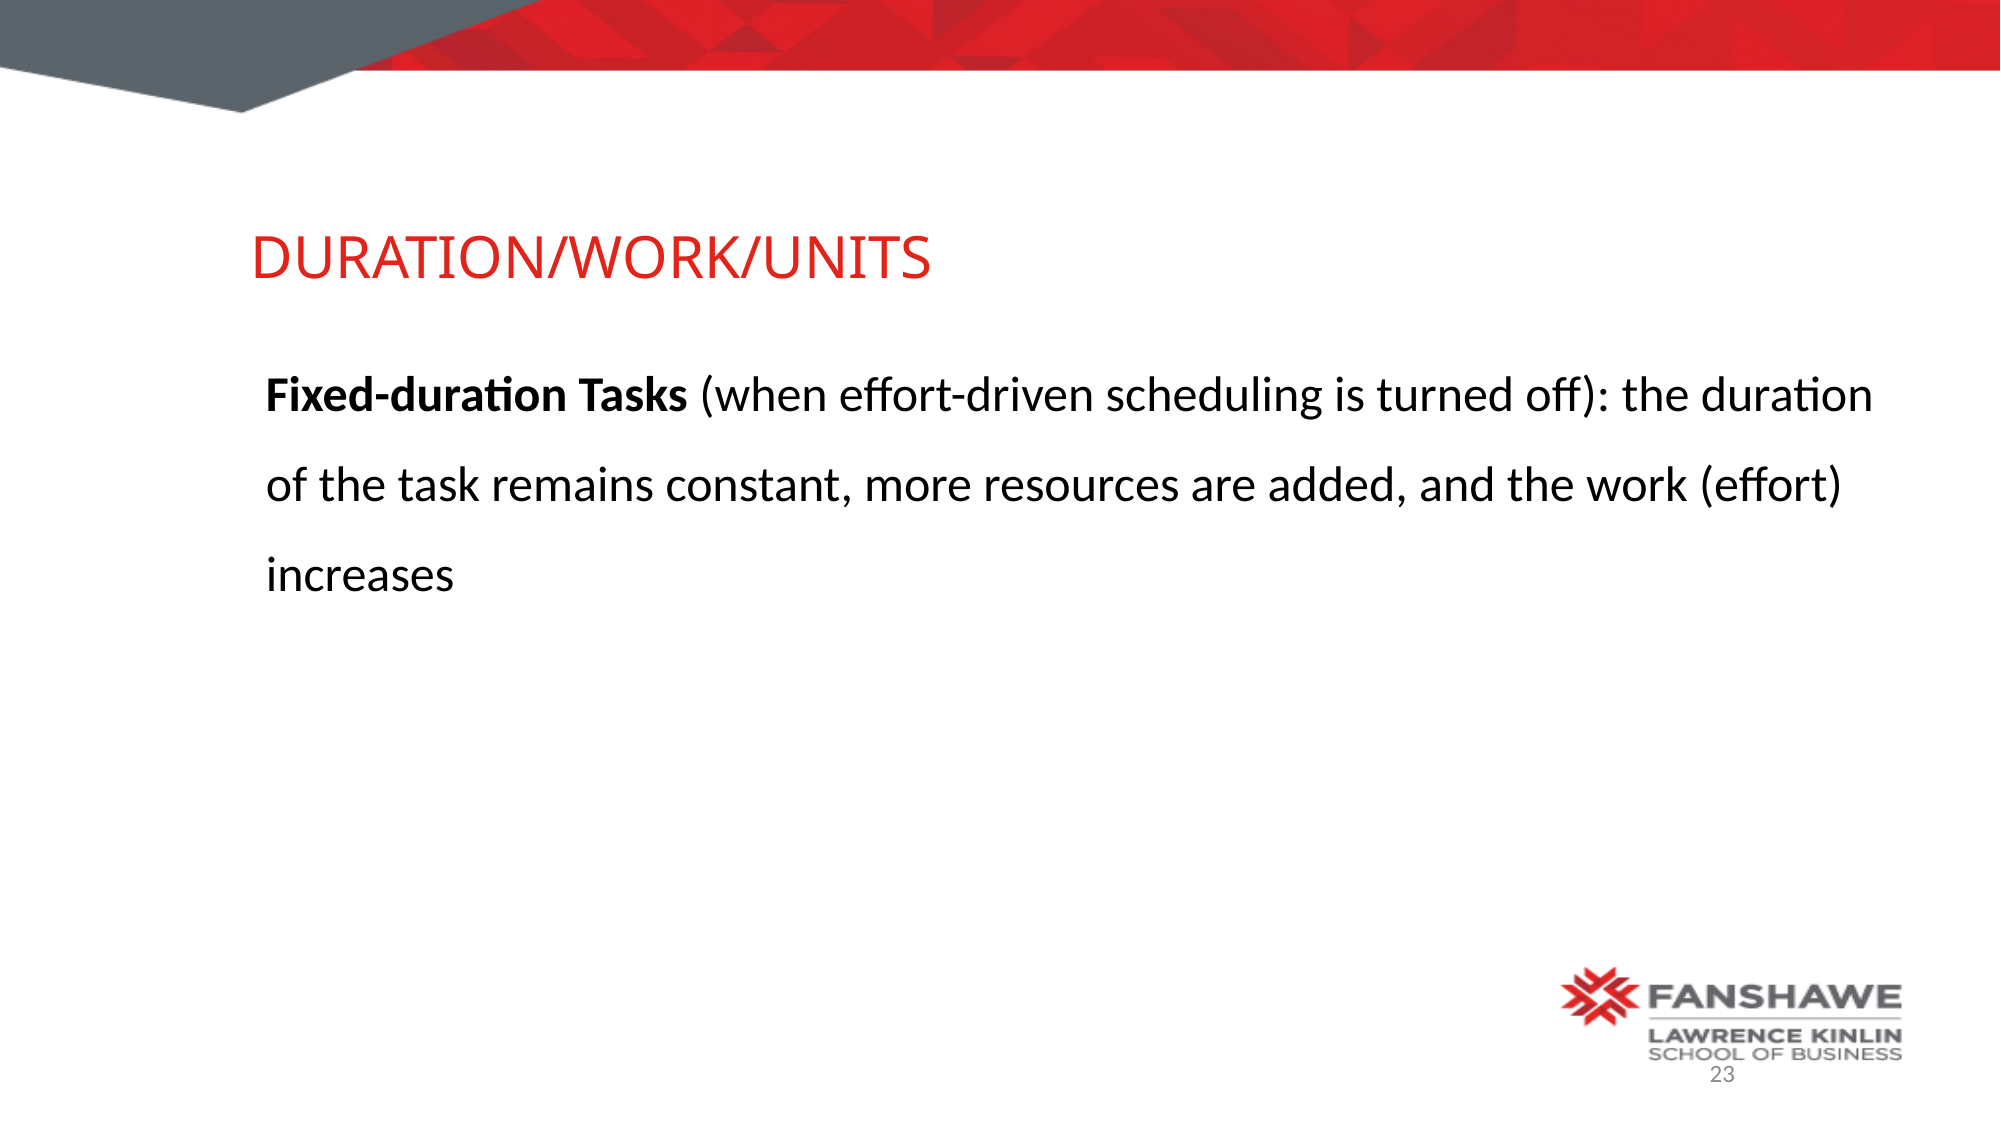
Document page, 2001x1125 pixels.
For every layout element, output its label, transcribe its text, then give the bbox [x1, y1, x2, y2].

slide_number 23 [1400, 1042, 1750, 1103]
list Fixed-duration Tasks (when effort-driven scheduling is turned off): the duration of the task remains constant, more resources are added, and the work (effort) increases [250, 323, 1897, 951]
picture [0, 0, 2000, 114]
picture [0, 907, 2000, 1125]
title Duration/Work/Units [250, 145, 1897, 291]
